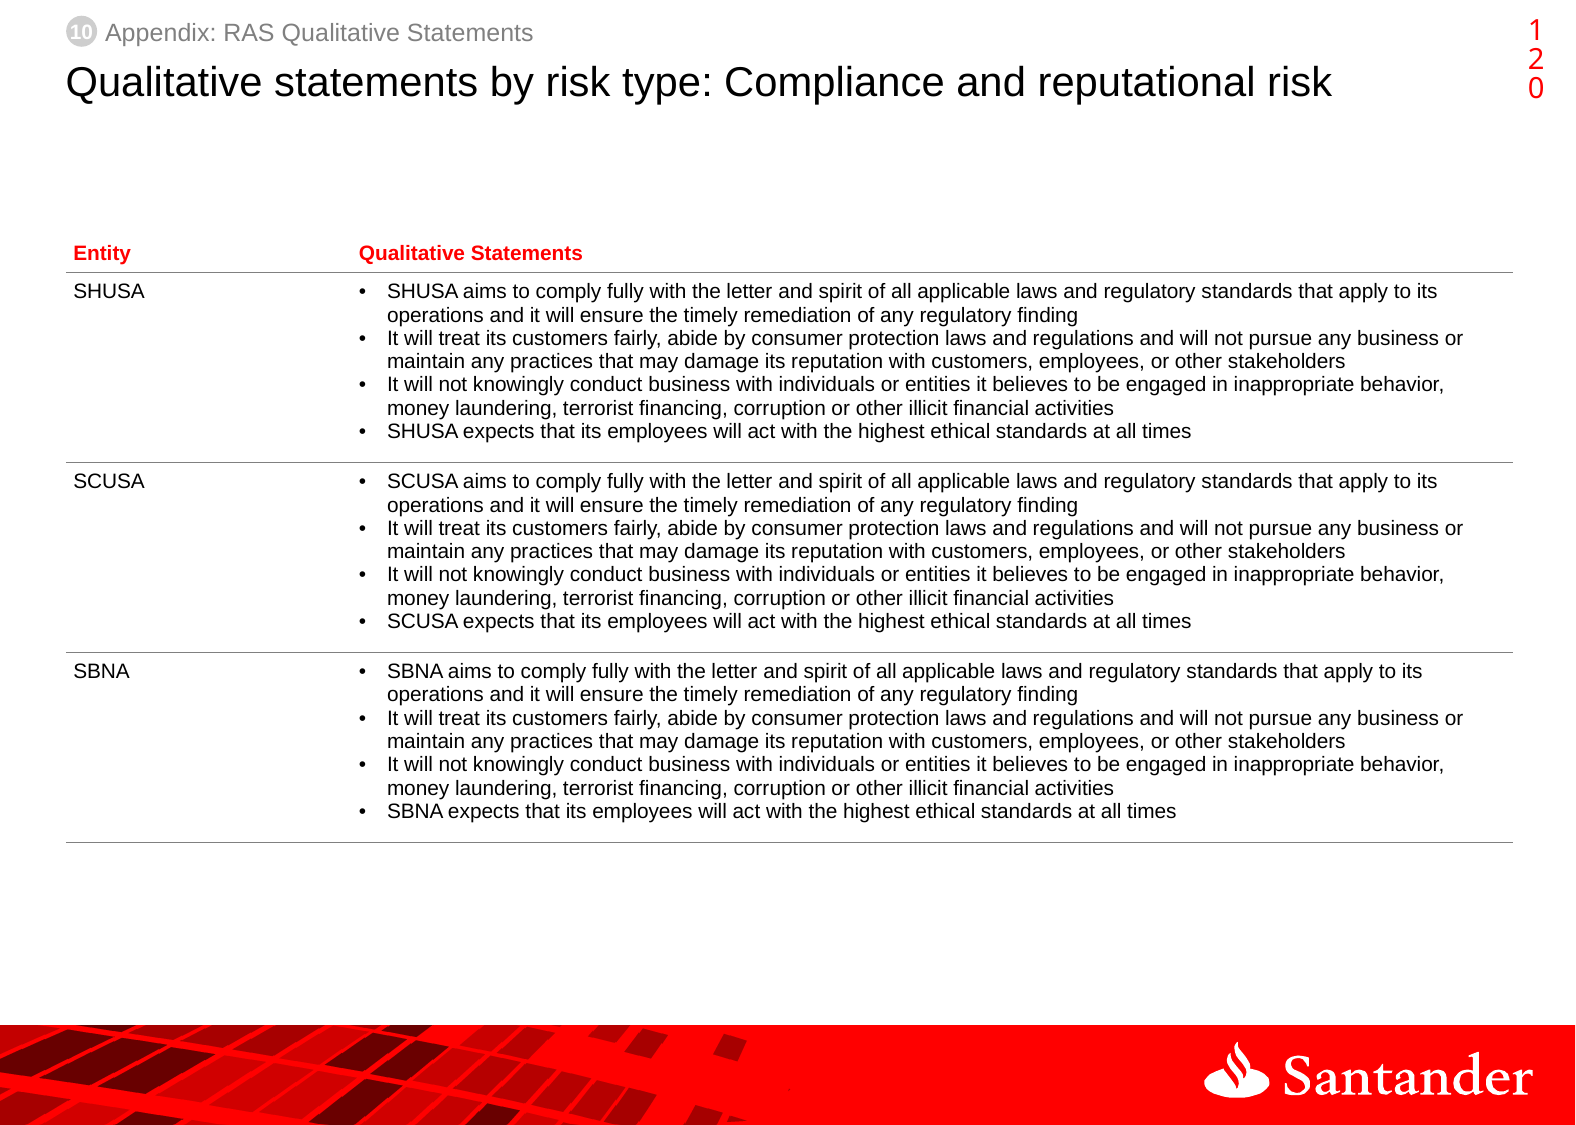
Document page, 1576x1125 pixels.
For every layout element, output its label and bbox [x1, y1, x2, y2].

title [65, 62, 1510, 183]
table_cell [66, 463, 1513, 652]
table_cell [66, 273, 1513, 462]
text_box [65, 15, 536, 47]
slide_number [1512, 0, 1576, 63]
picture [0, 1025, 1576, 1125]
table_header [66, 233, 1513, 272]
table_cell [66, 653, 1513, 842]
